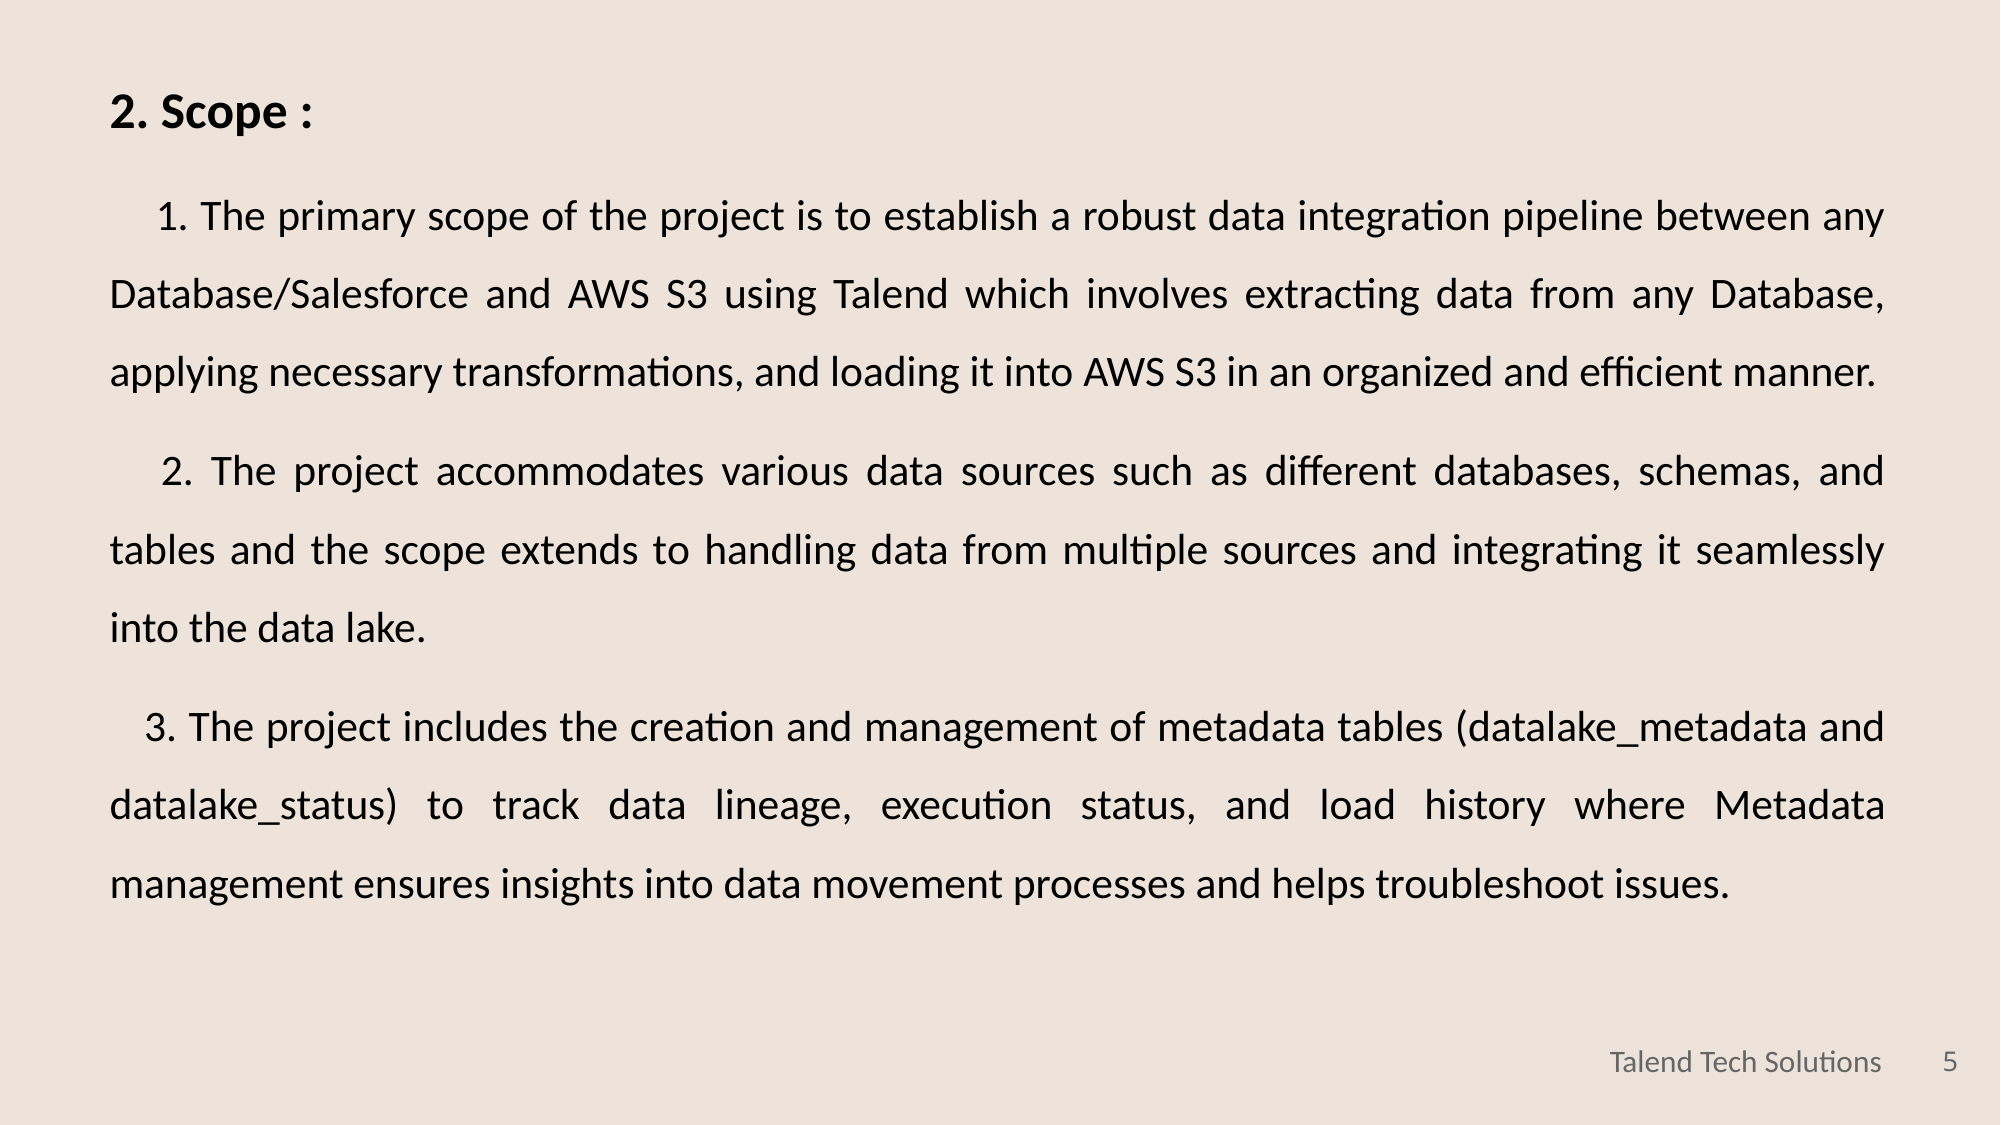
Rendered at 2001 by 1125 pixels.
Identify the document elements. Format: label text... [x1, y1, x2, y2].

text_box Talend Tech Solutions [1594, 1026, 1903, 1094]
slide_number ‹#› [1853, 1019, 1974, 1106]
list 2. Scope : 1. The primary scope of the project is to establish a robust data integration pipeline between any Database/Salesforce and AWS S3 using Talend which involves extracting data from any Database, applying necessary transformations, and loading it into AWS S3 in an organized and efficient manner. 2. The project accommodates various data sources such as different databases, schemas, and tables and the scope extends to handling data from multiple sources and integrating it seamlessly into the data lake. 3. The project includes the creation and management of metadata tables (datalake_metadata and datalake_status) to track data lineage, execution status, and load history where Metadata management ensures insights into data movement processes and helps troubleshoot issues. [94, 76, 1903, 1037]
